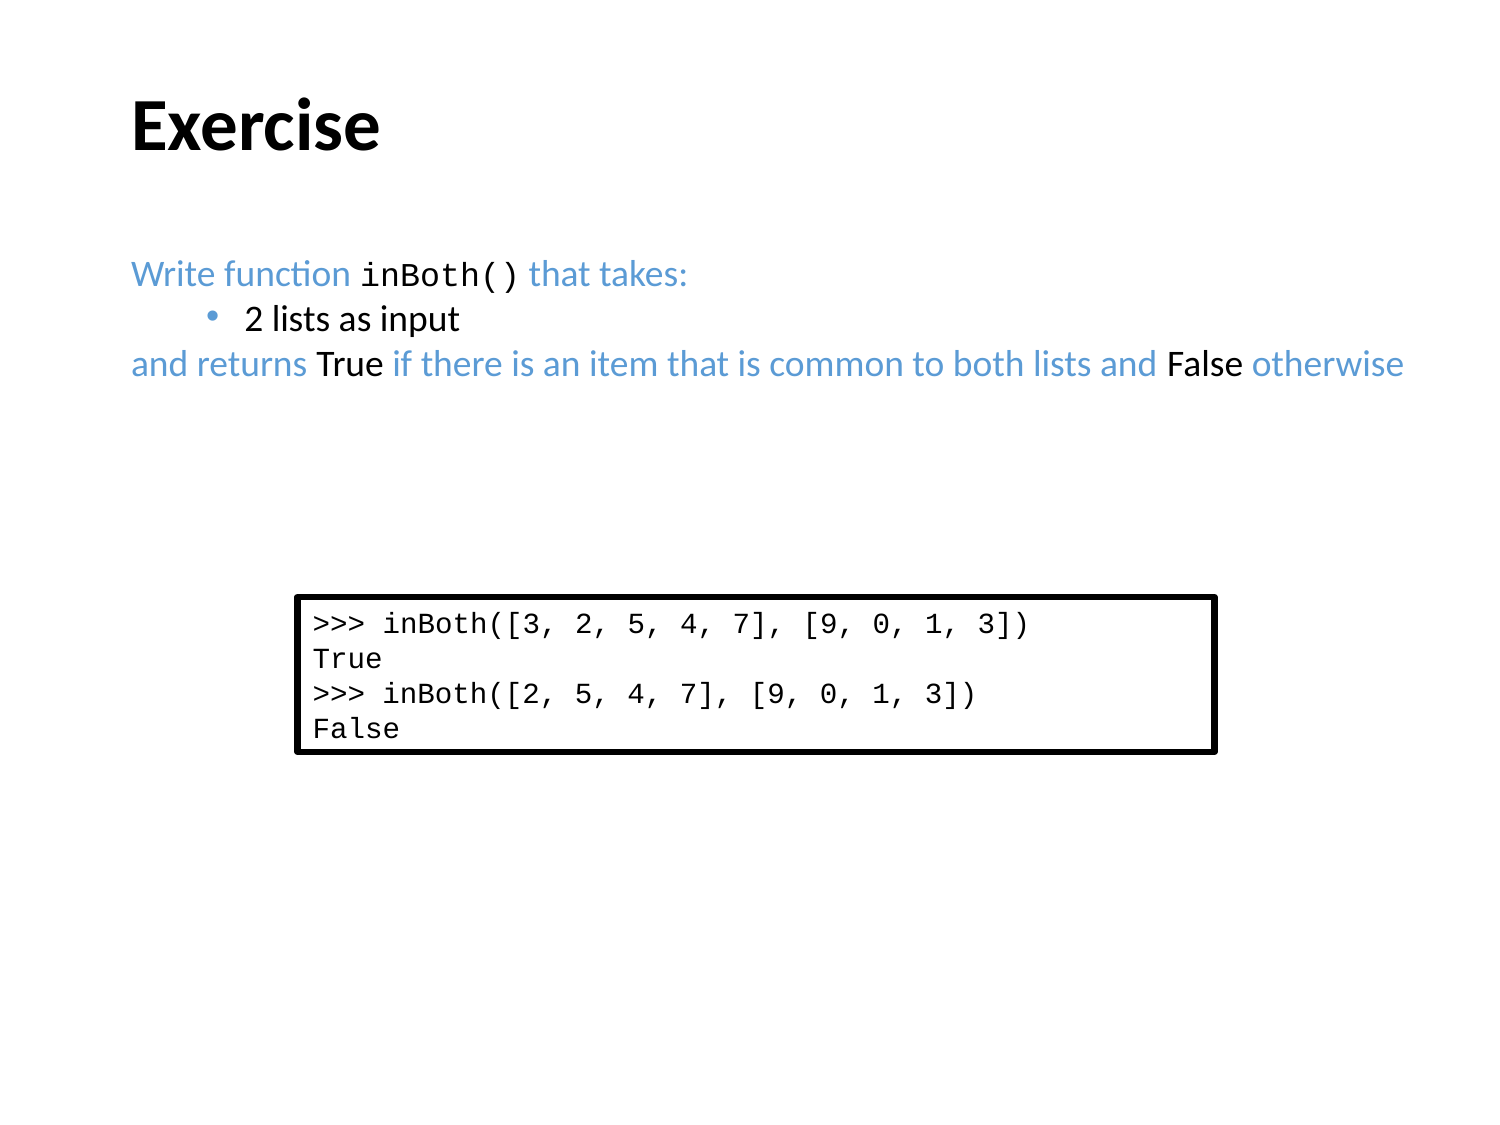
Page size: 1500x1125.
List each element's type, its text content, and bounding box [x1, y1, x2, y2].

text_box Write function inBoth() that takes: 2 lists as input and returns True if there is an item that is common to both lists and False otherwise [116, 241, 1466, 391]
text_box >>> inBoth([3, 2, 5, 4, 7], [9, 0, 1, 3]) True >>> inBoth([2, 5, 4, 7], [9, 0, 1, 3]) False [297, 597, 1215, 752]
text_box Exercise [116, 0, 1392, 241]
